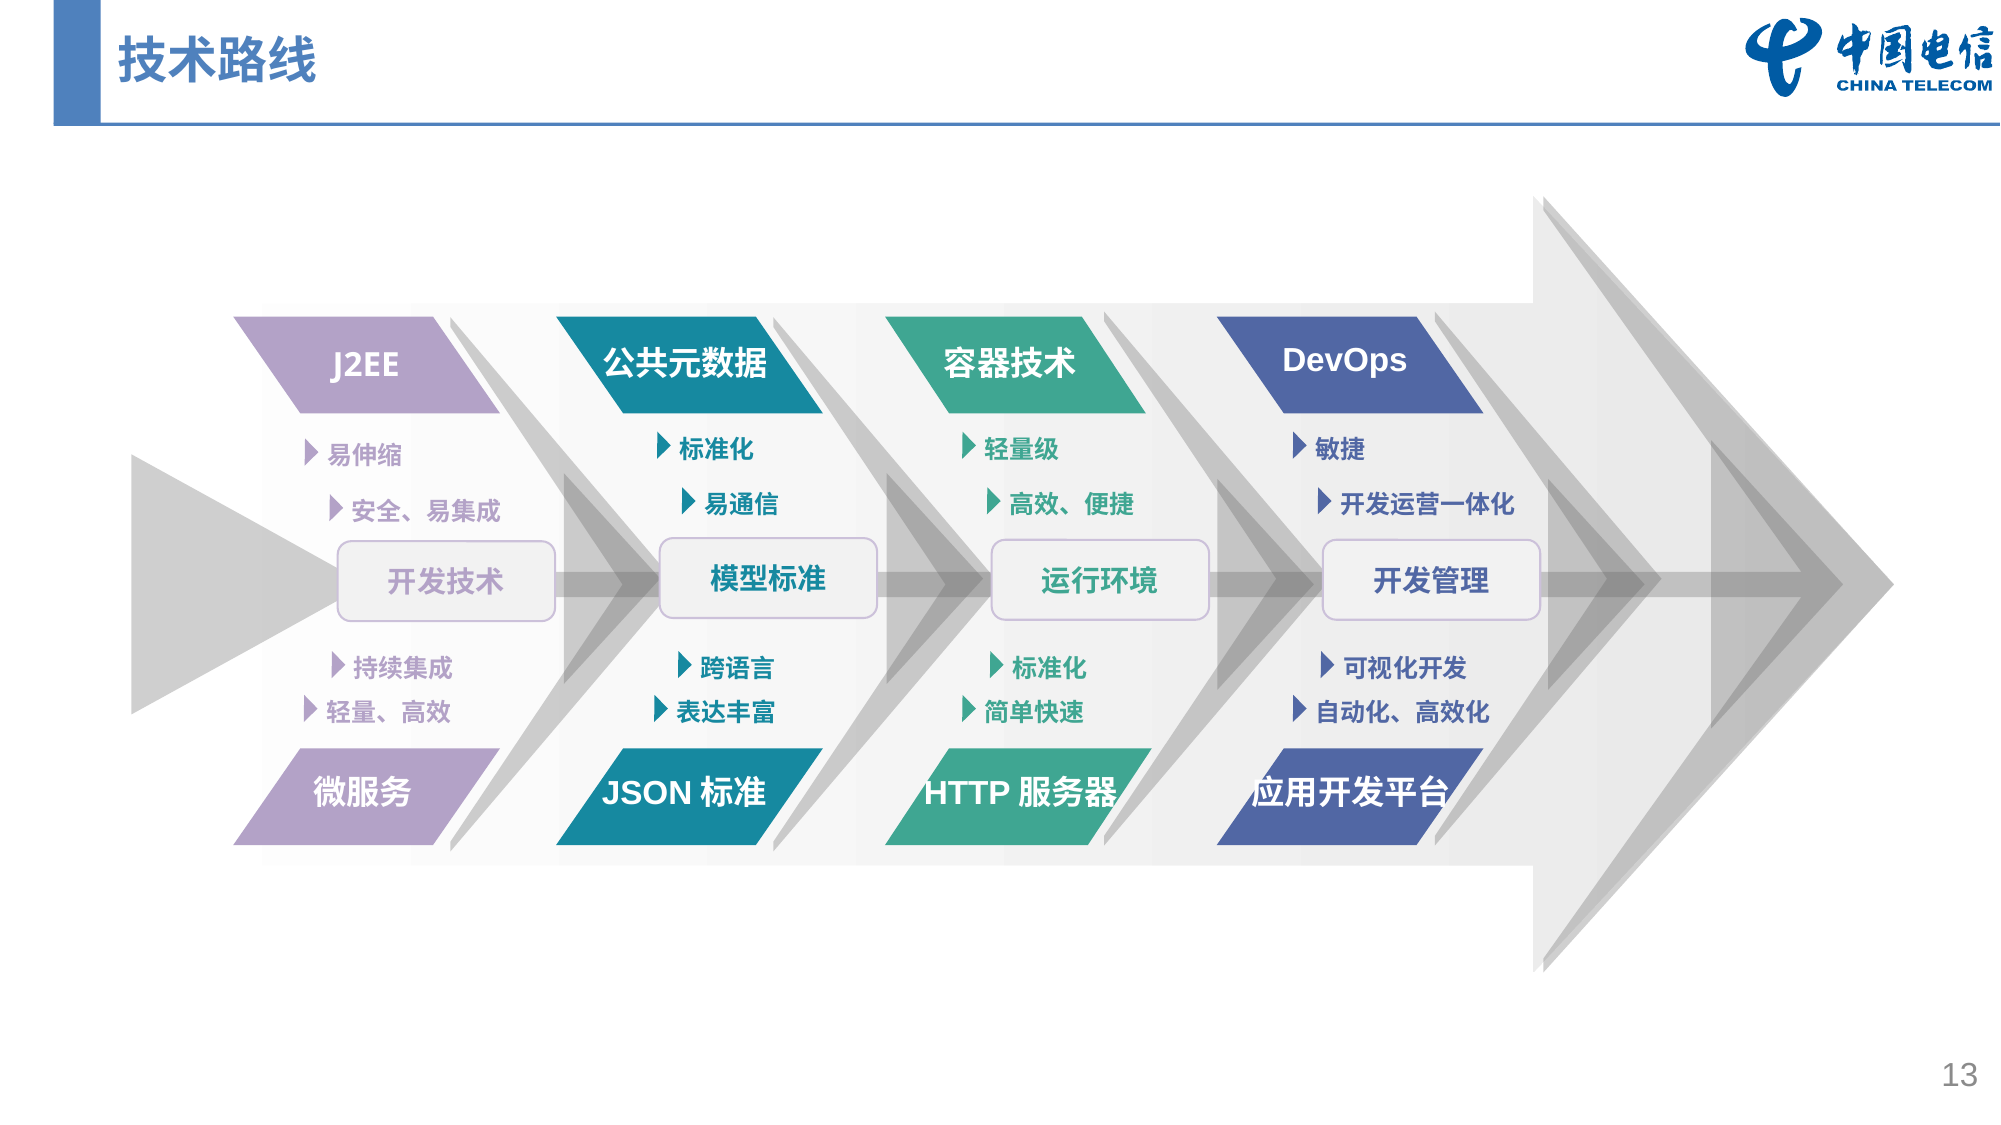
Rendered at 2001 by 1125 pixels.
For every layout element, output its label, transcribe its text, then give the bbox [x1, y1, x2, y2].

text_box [114, 196, 1894, 973]
slide_number 13 [1543, 1042, 1994, 1103]
title 技术路线 [102, 28, 1752, 109]
